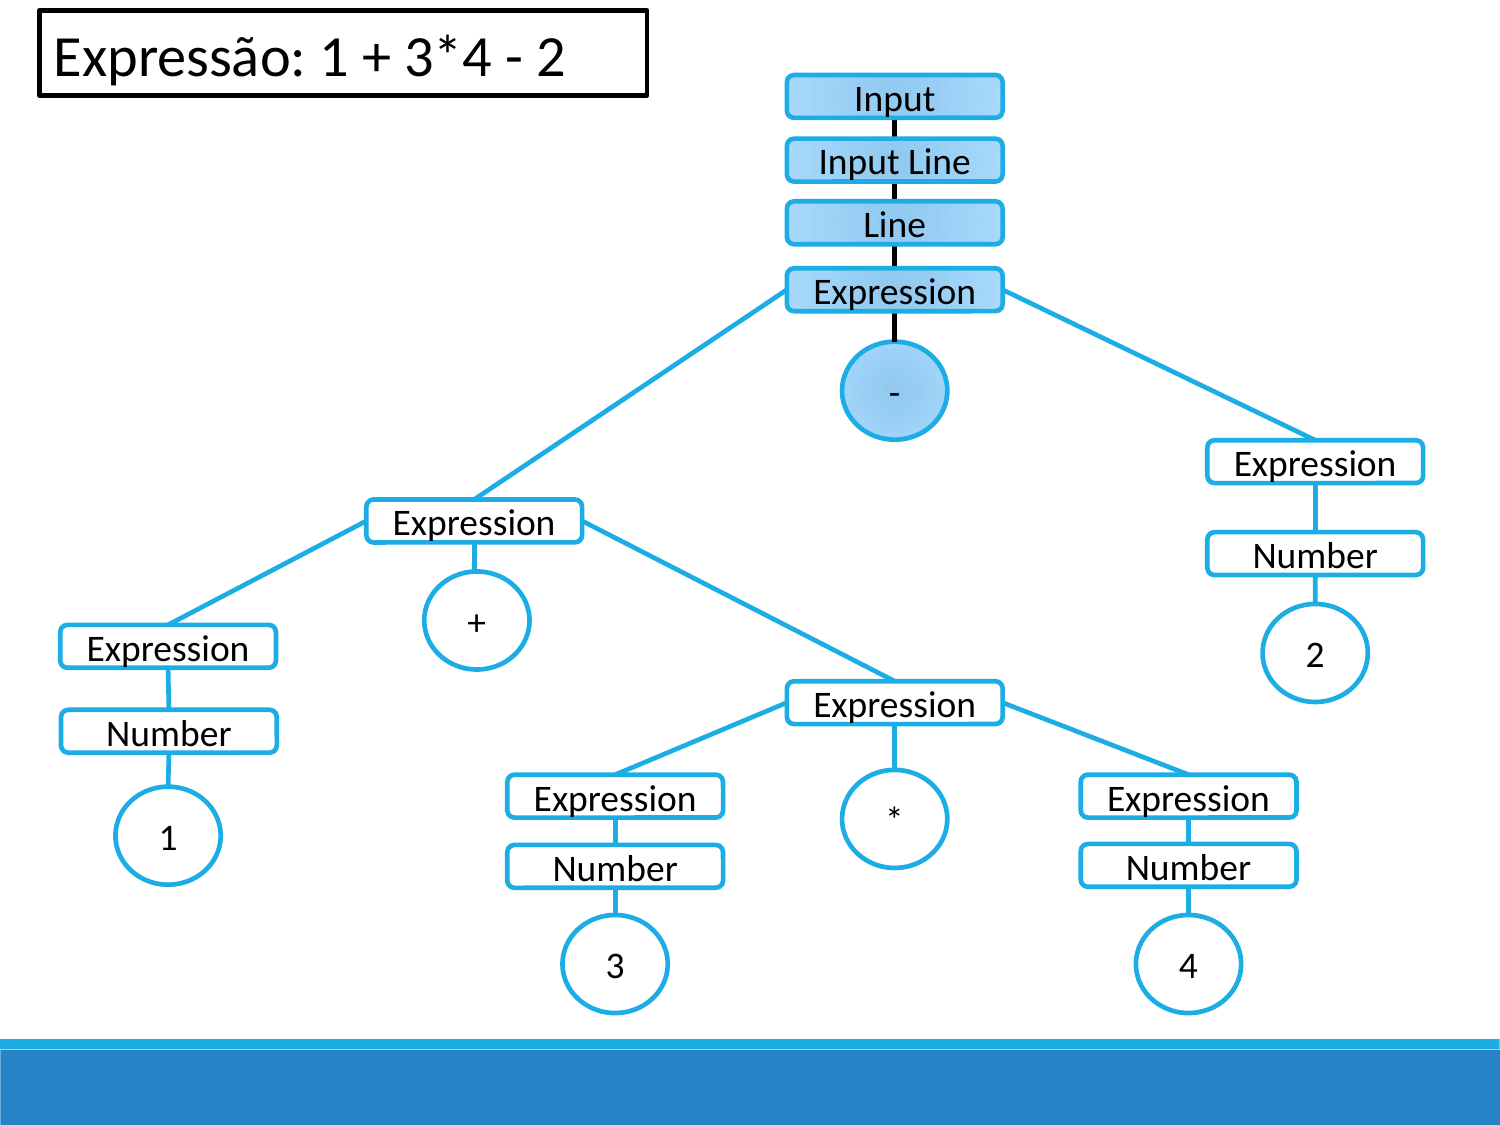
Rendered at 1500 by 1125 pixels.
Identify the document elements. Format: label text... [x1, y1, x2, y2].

text_box Expression [58, 623, 278, 670]
text_box Expression [365, 498, 584, 544]
text_box Expression [505, 773, 725, 819]
text_box Line [785, 200, 1004, 246]
text_box + [422, 570, 531, 671]
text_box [473, 289, 788, 500]
text_box - [841, 340, 949, 441]
text_box 1 [114, 785, 222, 887]
text_box 4 [615, 843, 622, 849]
text_box Input [785, 73, 1004, 119]
text_box Number [1079, 842, 1298, 889]
text_box Number [59, 708, 279, 755]
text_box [1002, 702, 1190, 776]
text_box 3 [561, 913, 670, 1015]
text_box * [840, 768, 949, 870]
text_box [581, 520, 896, 682]
text_box Expression [1079, 773, 1298, 819]
text_box Expressão: 1 + 3*4 - 2 [39, 10, 648, 96]
text_box Expression [785, 679, 1004, 726]
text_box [1002, 289, 1316, 441]
text_box 2 [1261, 602, 1370, 704]
text_box Input Line [785, 137, 1004, 183]
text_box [614, 702, 788, 776]
text_box Number [1206, 530, 1425, 577]
text_box 4 [1134, 913, 1243, 1015]
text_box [895, 768, 902, 774]
text_box Number [505, 843, 725, 890]
text_box Expression [1206, 438, 1425, 485]
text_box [167, 520, 367, 626]
text_box Expression [785, 267, 1004, 313]
